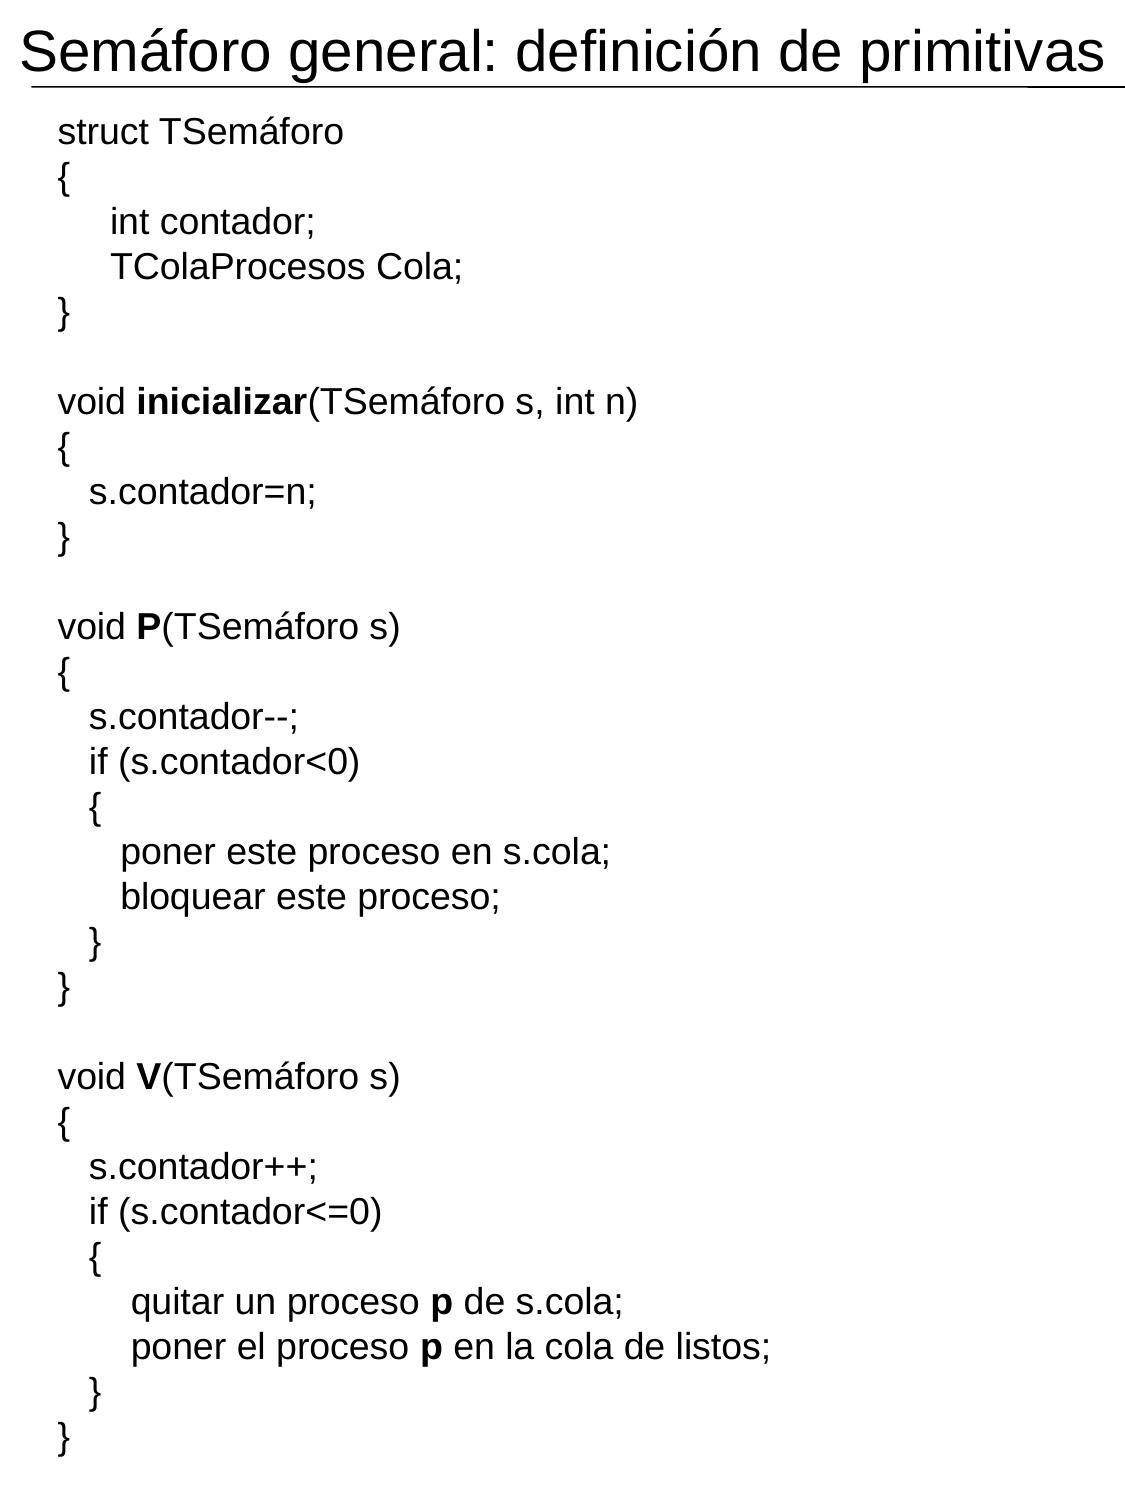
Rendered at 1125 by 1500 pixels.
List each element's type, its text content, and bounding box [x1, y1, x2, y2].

text_box Semáforo general: definición de primitivas [4, 5, 1125, 91]
text_box struct TSemáforo { int contador; TColaProcesos Cola; } void inicializar(TSemáforo s, int n) { s.contador=n; } void P(TSemáforo s) { s.contador--; if (s.contador<0) { poner este proceso en s.cola; bloquear este proceso; } } void V(TSemáforo s) { s.contador++; if (s.contador<=0) { quitar un proceso p de s.cola; poner el proceso p en la cola de listos; } } [42, 100, 893, 1465]
